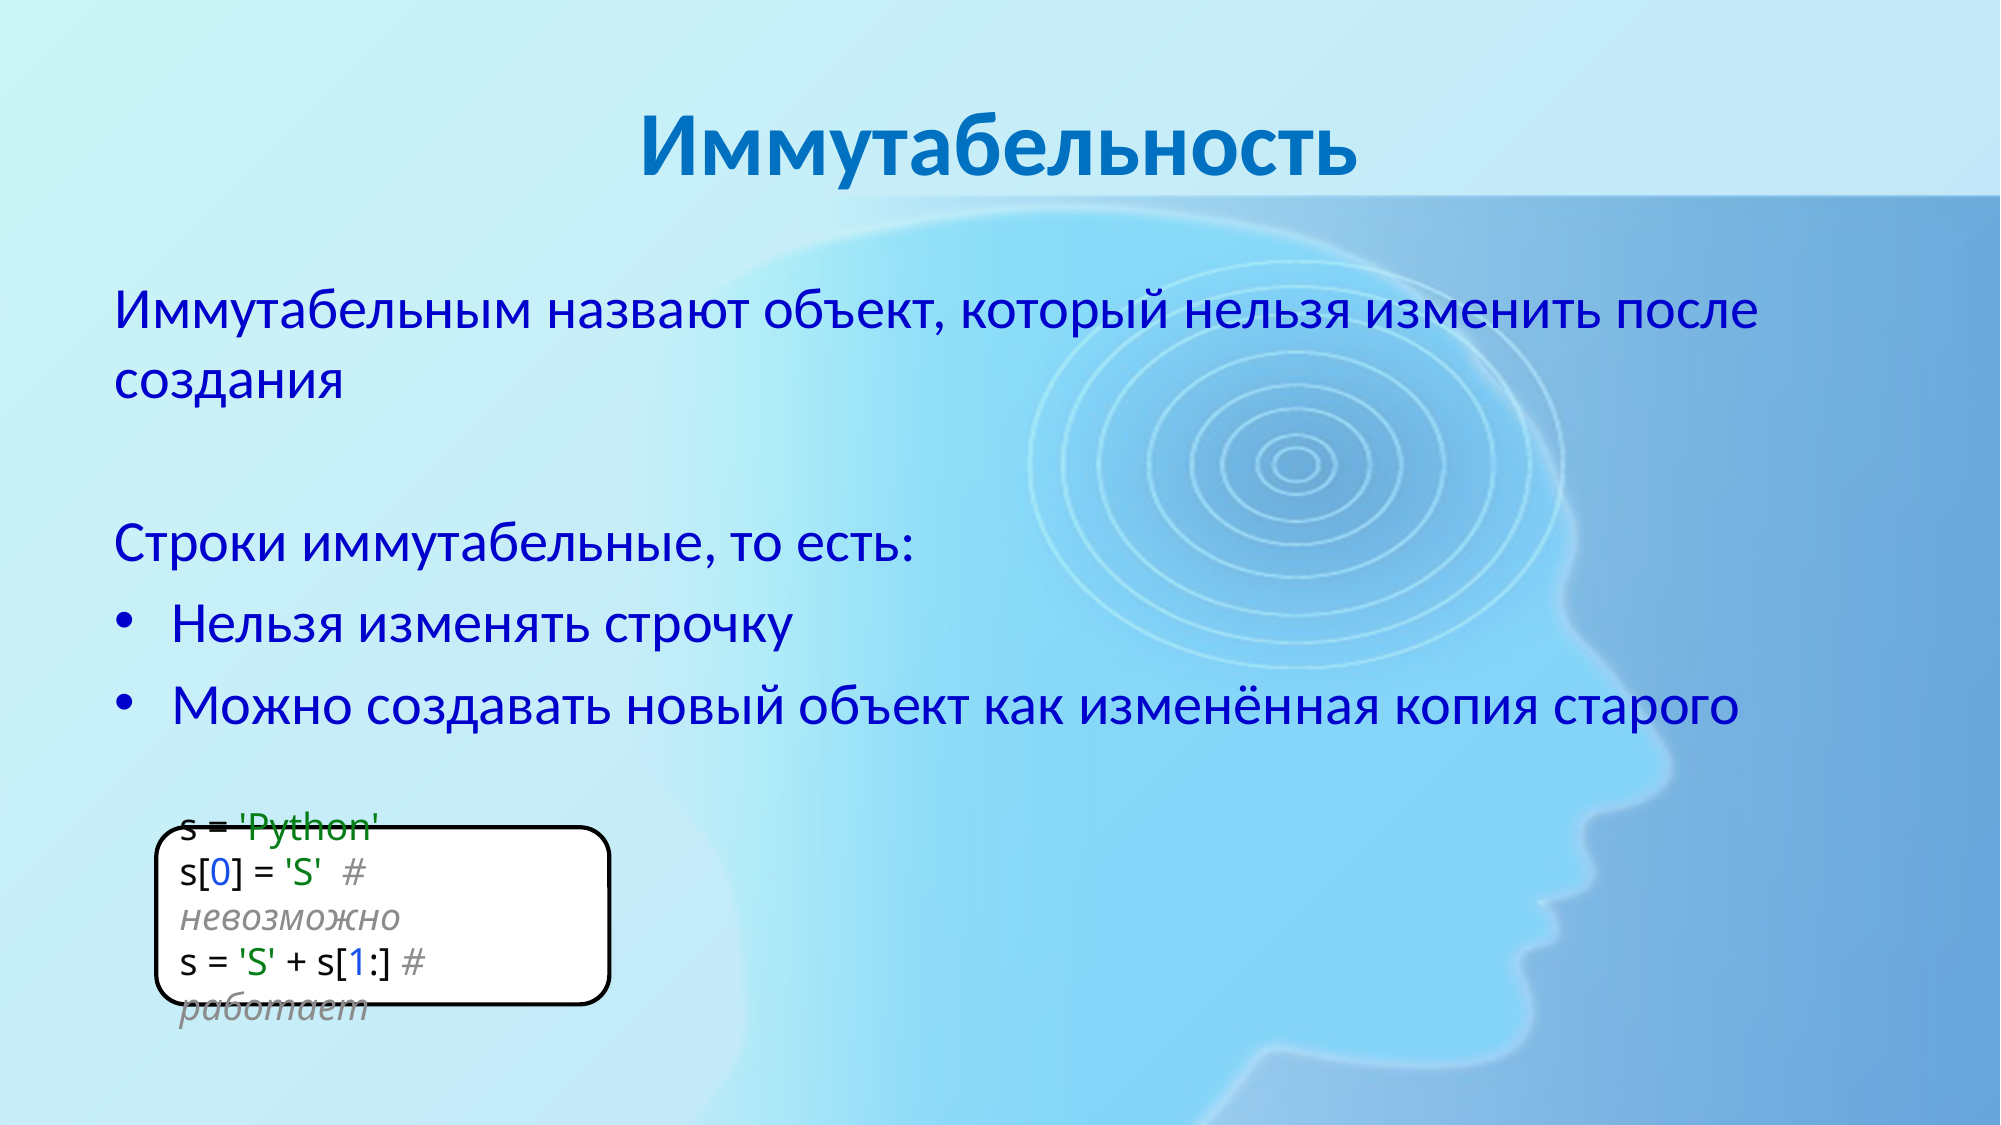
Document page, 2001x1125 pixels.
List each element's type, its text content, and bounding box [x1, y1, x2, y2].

list Иммутабельным назвают объект, который нельзя изменить после создания Строки иммутабельные, то есть: Нельзя изменять строчку Можно создавать новый объект как изменённая копия старого [99, 262, 1900, 1005]
text_box s = 'Python' s[0] = 'S' # невозможно s = 'S' + s[1:] # работает [154, 825, 612, 1007]
picture [0, 0, 2000, 1125]
title Иммутабельность [99, 45, 1900, 233]
